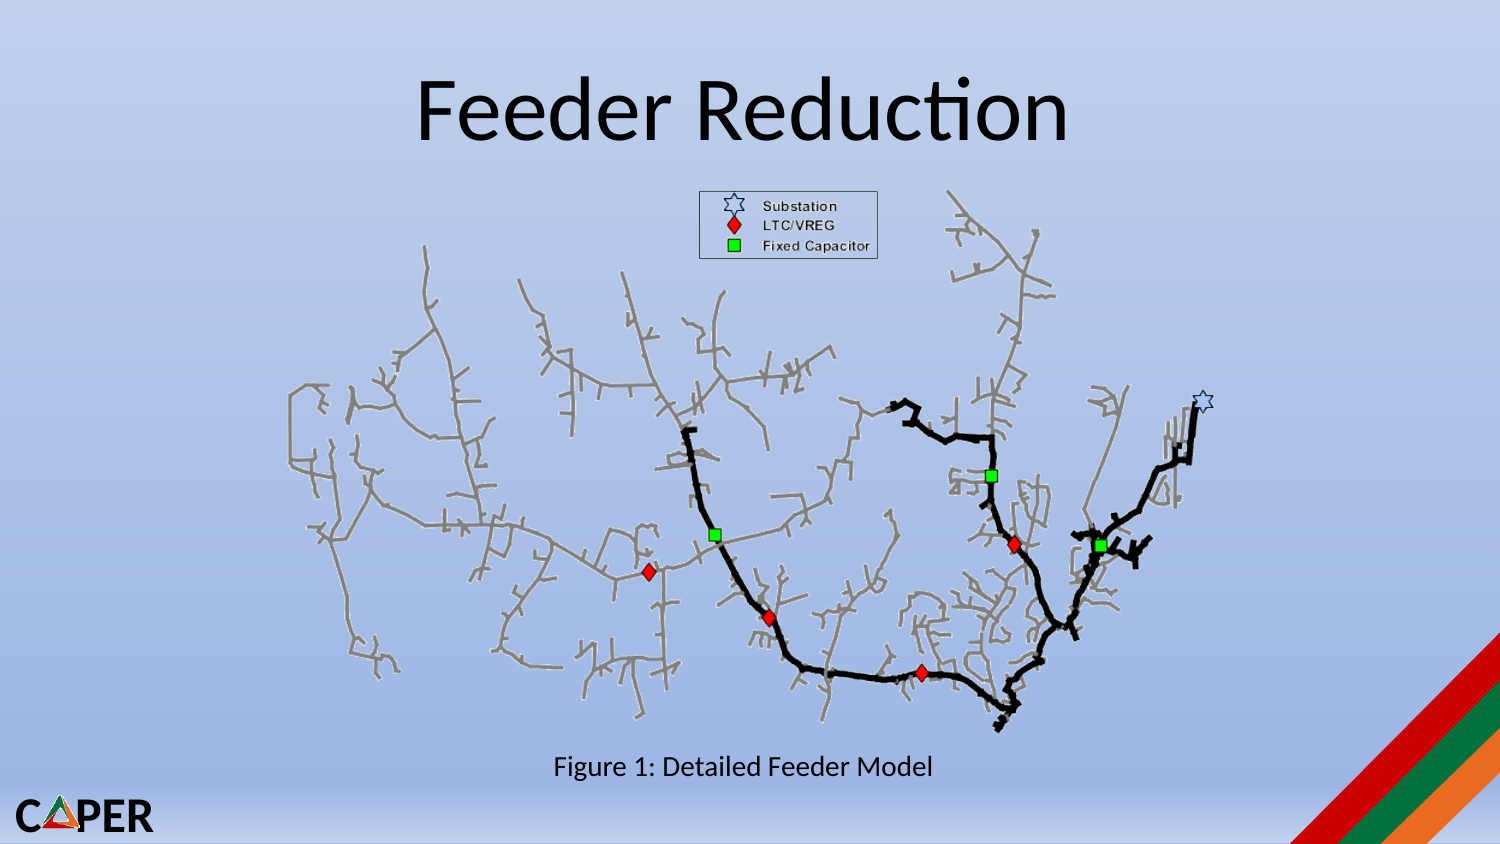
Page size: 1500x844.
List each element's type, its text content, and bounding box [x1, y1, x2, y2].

picture [37, 792, 83, 829]
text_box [264, 174, 1223, 784]
title Feeder Reduction [75, 33, 1413, 175]
